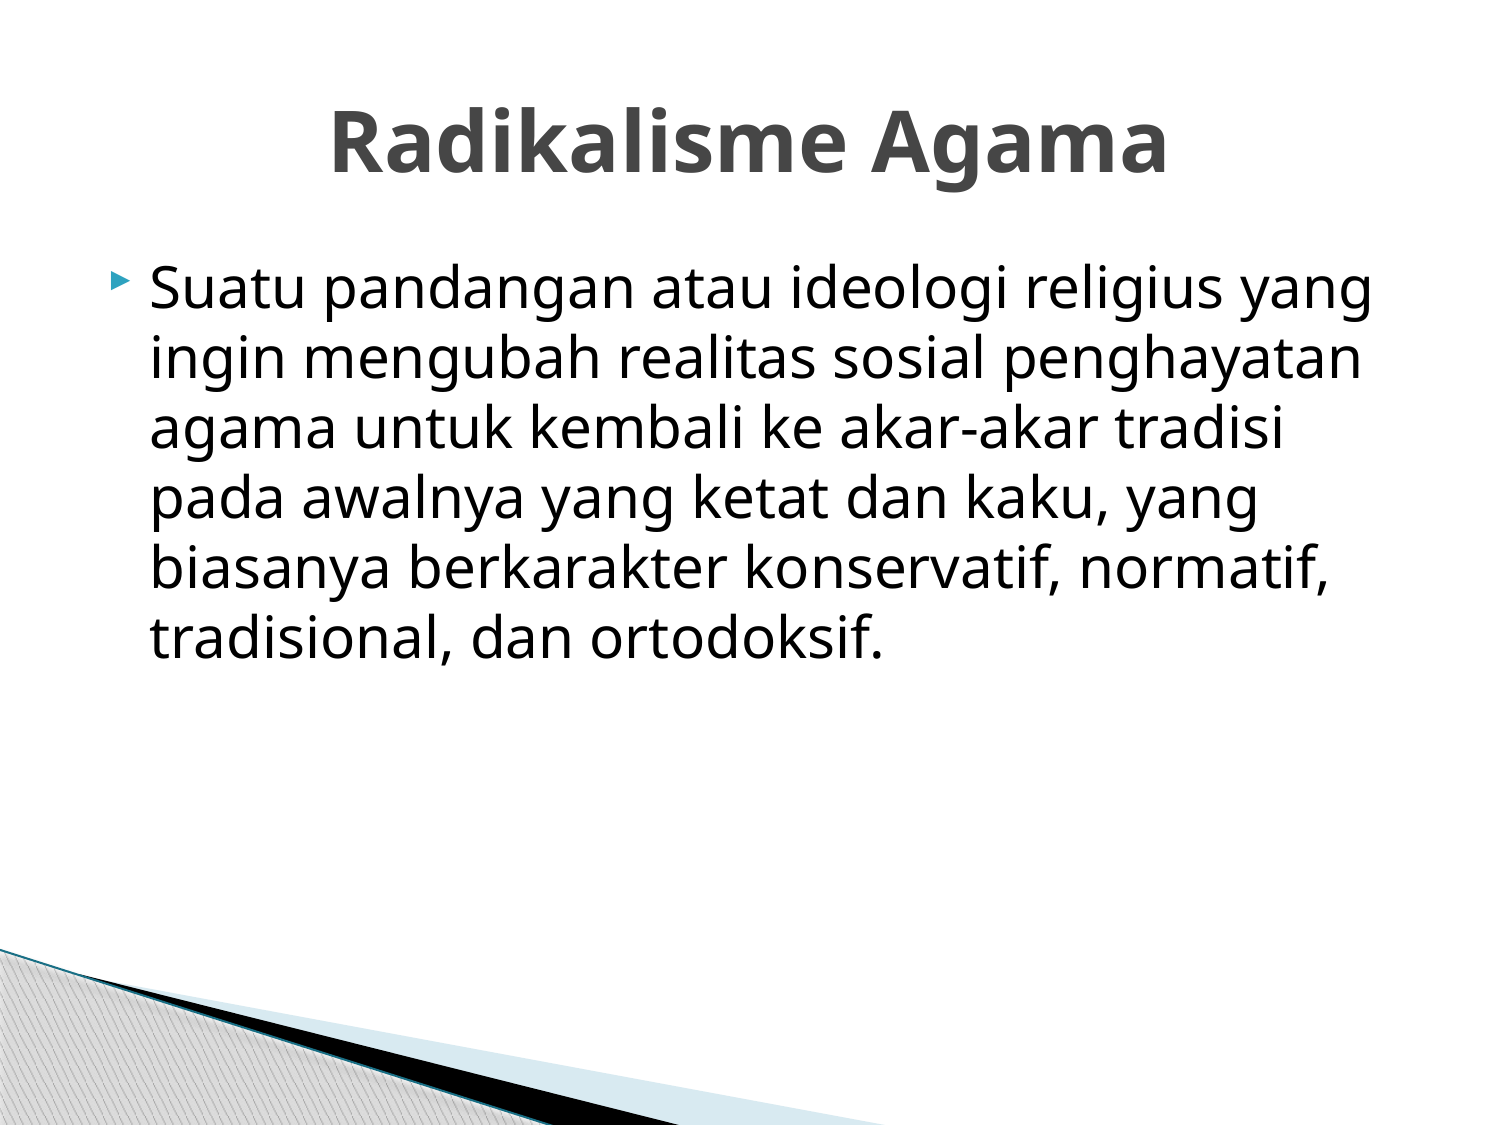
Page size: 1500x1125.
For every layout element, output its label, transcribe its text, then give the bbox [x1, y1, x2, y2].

list Suatu pandangan atau ideologi religius yang ingin mengubah realitas sosial penghayatan agama untuk kembali ke akar-akar tradisi pada awalnya yang ketat dan kaku, yang biasanya berkarakter konservatif, normatif, tradisional, dan ortodoksif. [75, 243, 1425, 986]
title Radikalisme Agama [75, 45, 1425, 233]
